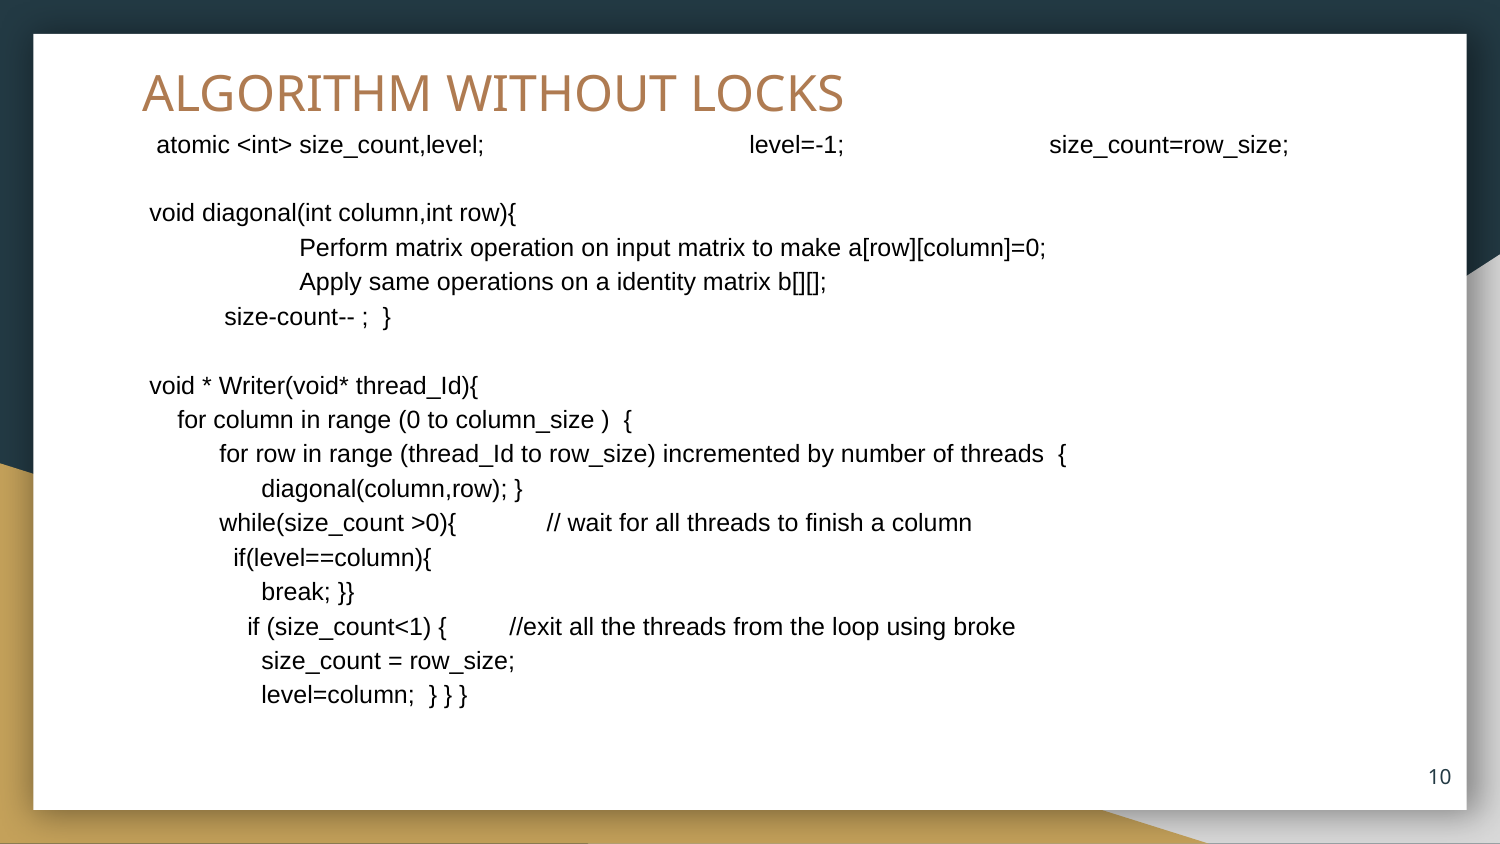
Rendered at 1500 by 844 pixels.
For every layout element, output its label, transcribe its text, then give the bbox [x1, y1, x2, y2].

list atomic <int> size_count,level; level=-1; size_count=row_size; void diagonal(int column,int row){ Perform matrix operation on input matrix to make a[row][column]=0; Apply same operations on a identity matrix b[][]; size-count-- ; } void * Writer(void* thread_Id){ for column in range (0 to column_size ) { for row in range (thread_Id to row_size) incremented by number of threads { diagonal(column,row); } while(size_count >0){ // wait for all threads to finish a column if(level==column){ break; }} if (size_count<1) { //exit all the threads from the loop using broke size_count = row_size; level=column; } } } [134, 108, 1366, 800]
slide_number ‹#› [1376, 745, 1467, 810]
title ALGORITHM WITHOUT LOCKS [127, 37, 1359, 104]
